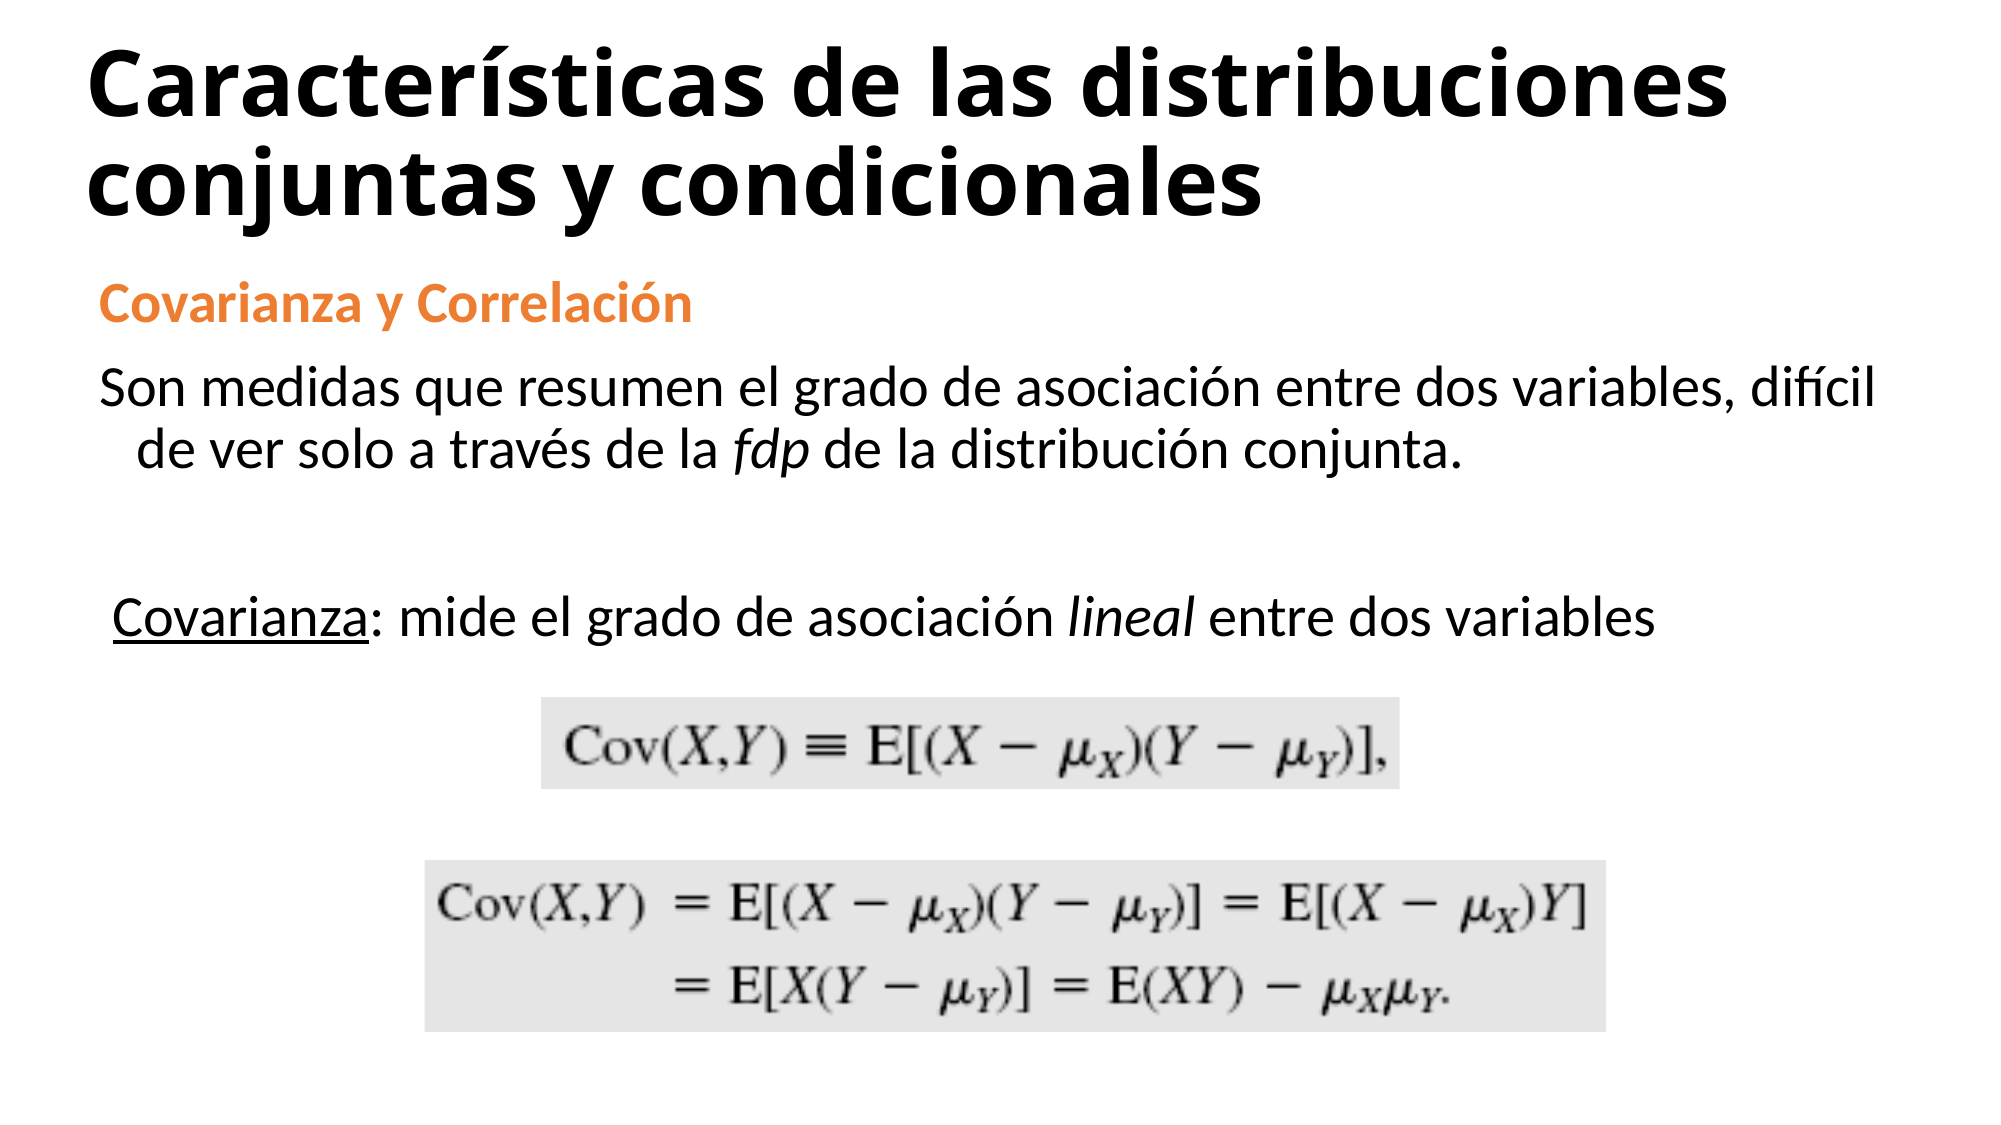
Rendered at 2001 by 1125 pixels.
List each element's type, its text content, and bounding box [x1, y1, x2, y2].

picture [541, 697, 1400, 789]
picture [424, 860, 1607, 1032]
list Covarianza y Correlación Son medidas que resumen el grado de asociación entre dos variables, difícil de ver solo a través de la fdp de la distribución conjunta. Covarianza: mide el grado de asociación lineal entre dos variables [84, 264, 1920, 1018]
title Características de las distribuciones conjuntas y condicionales [70, 54, 1934, 218]
